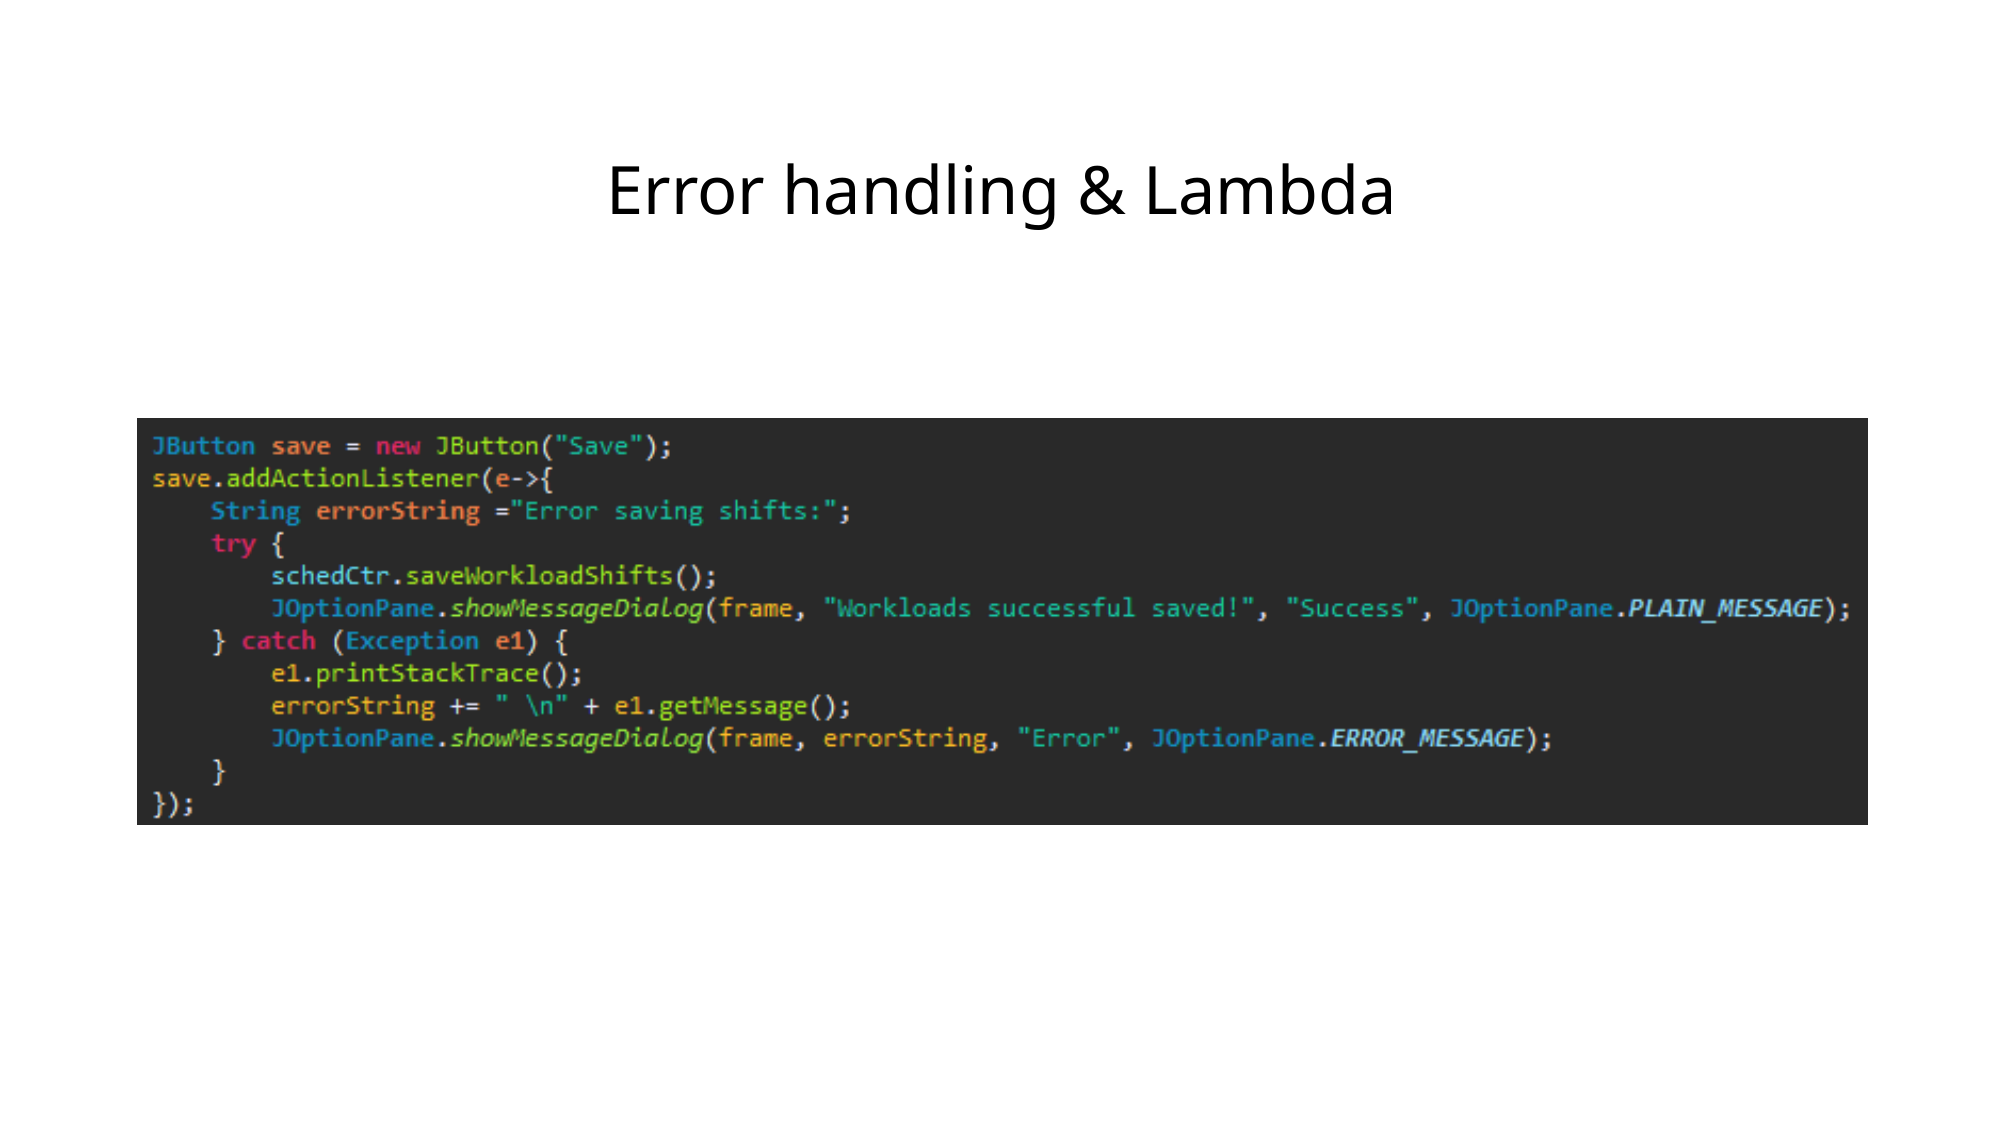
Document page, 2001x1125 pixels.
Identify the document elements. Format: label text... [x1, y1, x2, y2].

title Error handling & Lambda [137, 141, 1868, 237]
picture [137, 418, 1868, 825]
